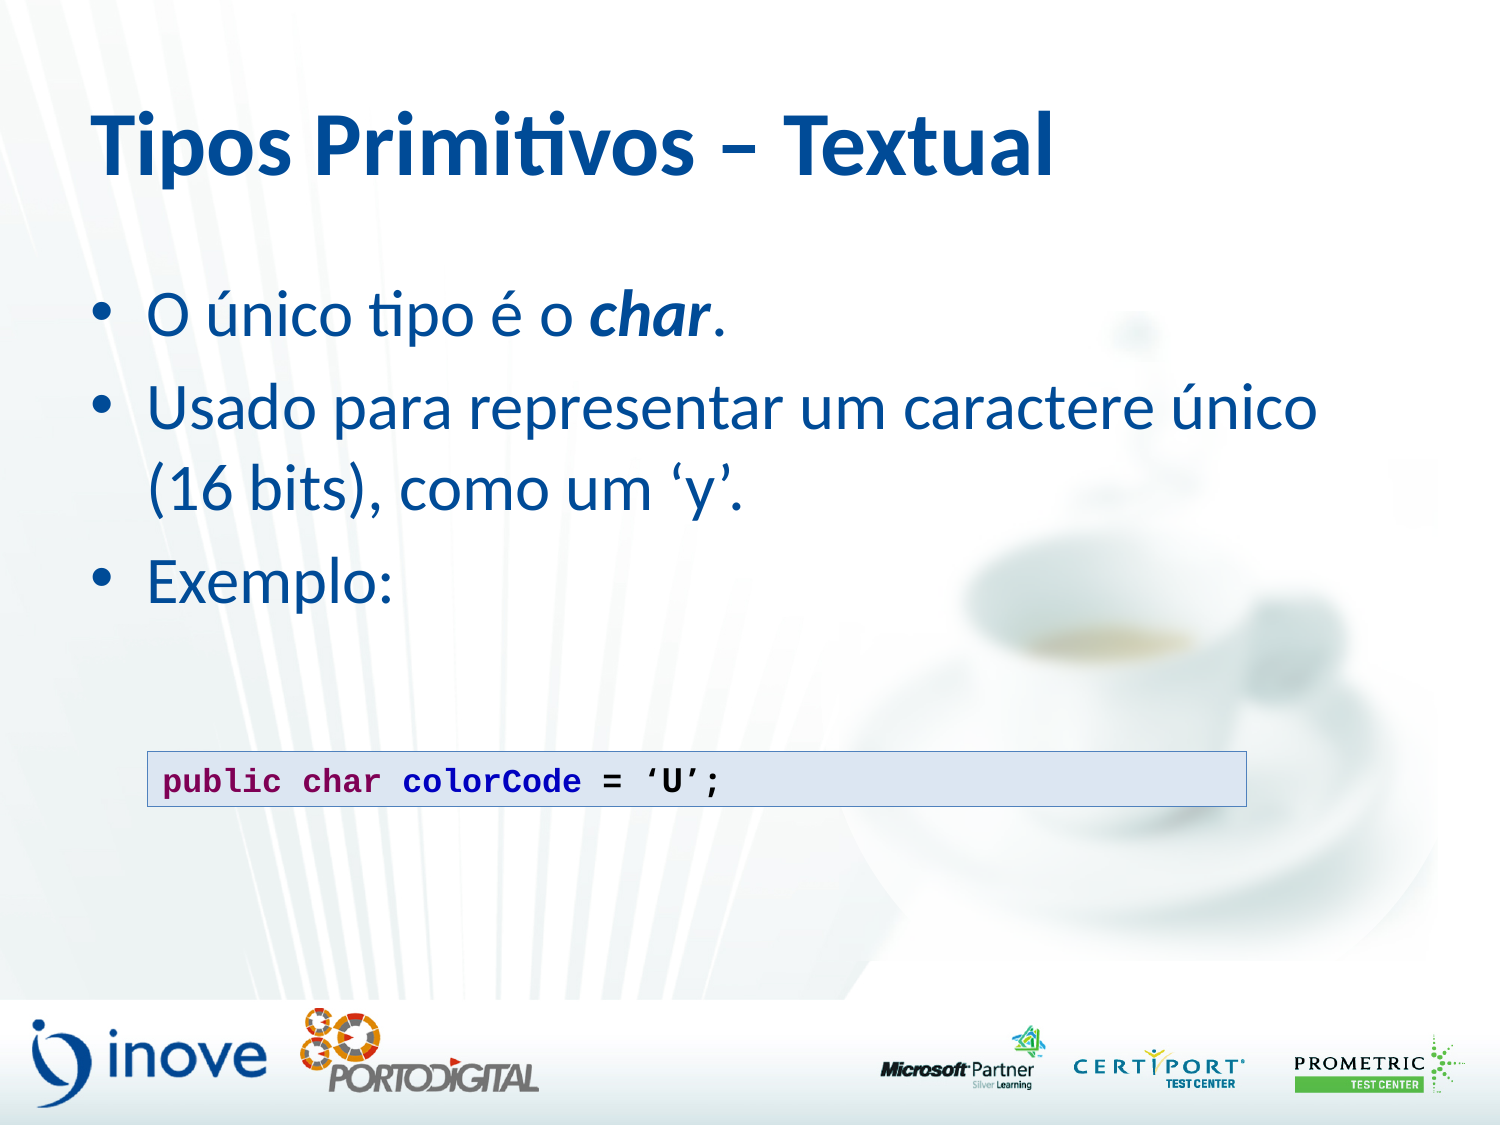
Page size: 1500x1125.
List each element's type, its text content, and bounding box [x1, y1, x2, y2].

picture [0, 0, 1500, 1125]
list O único tipo é o char. Usado para representar um caractere único (16 bits), como um ‘y’. Exemplo: [75, 262, 1425, 1005]
text_box public char colorCode = ‘U’; [147, 751, 1247, 807]
title Tipos Primitivos – Textual [75, 45, 1425, 233]
